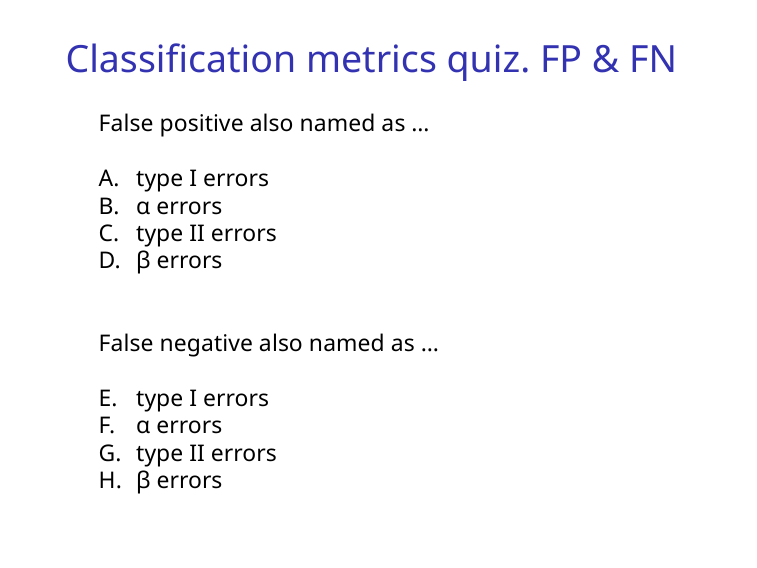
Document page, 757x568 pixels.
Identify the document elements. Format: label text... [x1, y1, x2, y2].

list False positive also named as … type I errors α errors type II errors β errors False negative also named as … type I errors α errors type II errors β errors [98, 108, 757, 536]
title Classification metrics quiz. FP & FN [65, 34, 757, 80]
